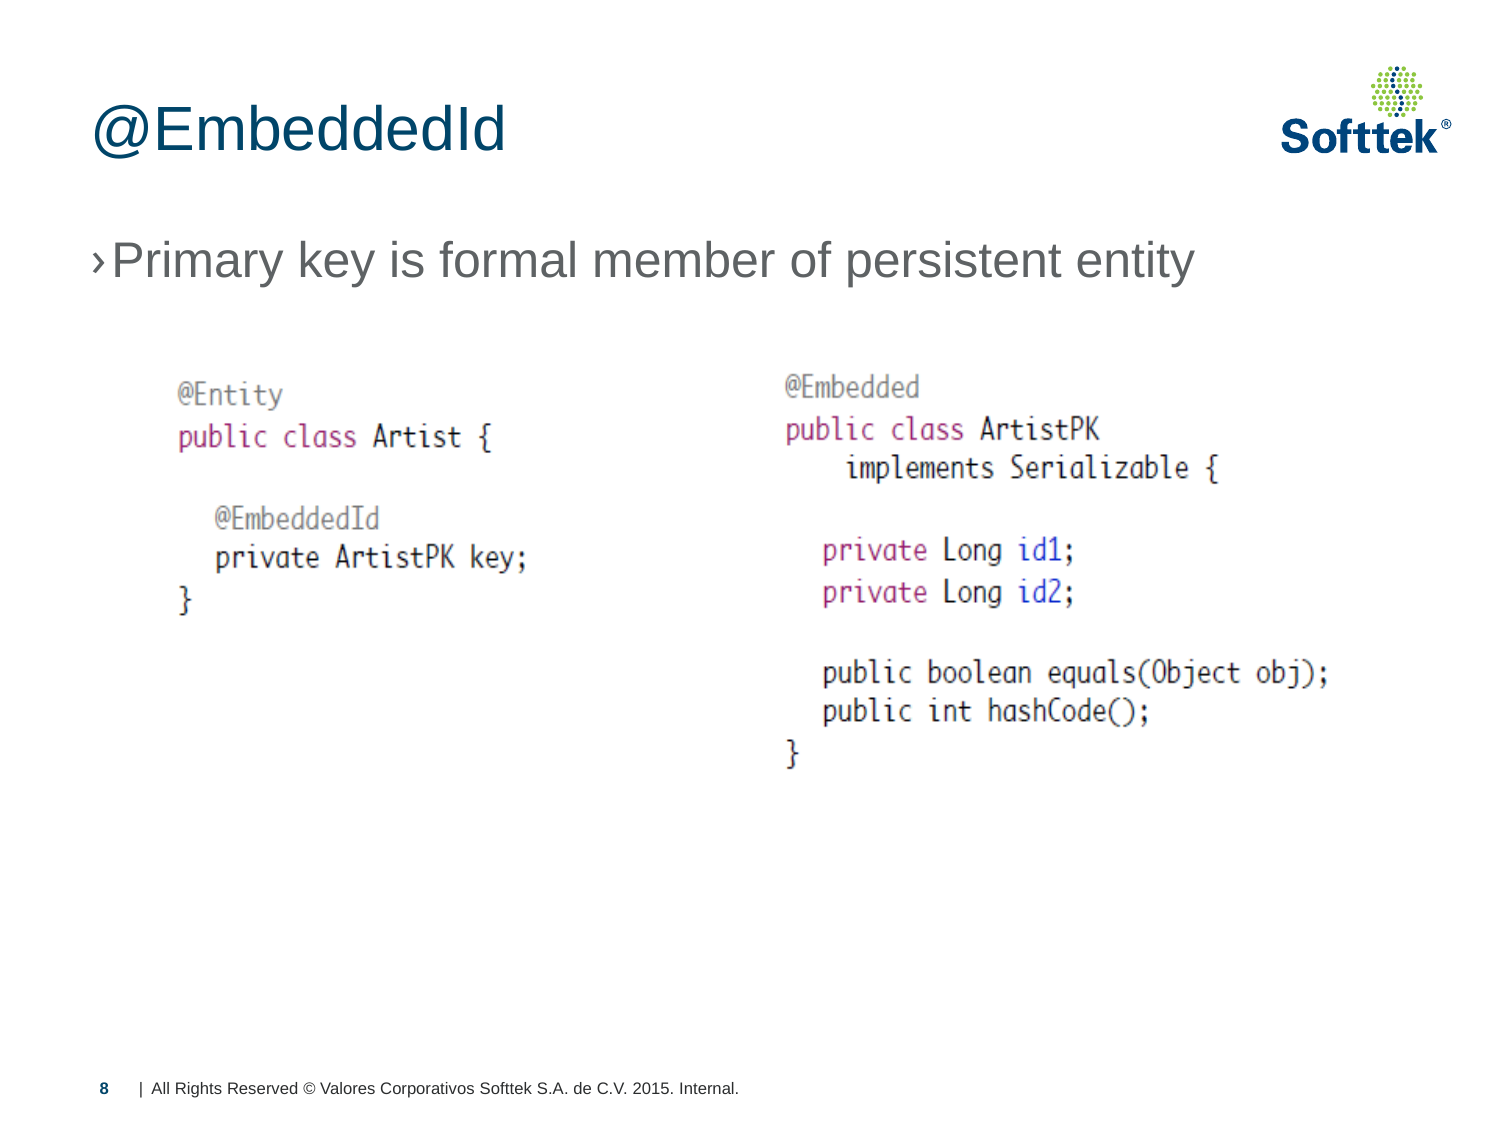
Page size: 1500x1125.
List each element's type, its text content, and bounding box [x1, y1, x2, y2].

title @EmbeddedId [74, 31, 1256, 172]
picture [149, 358, 1351, 835]
list Primary key is formal member of persistent entity [75, 219, 1423, 1035]
slide_number 8 [64, 1069, 124, 1106]
